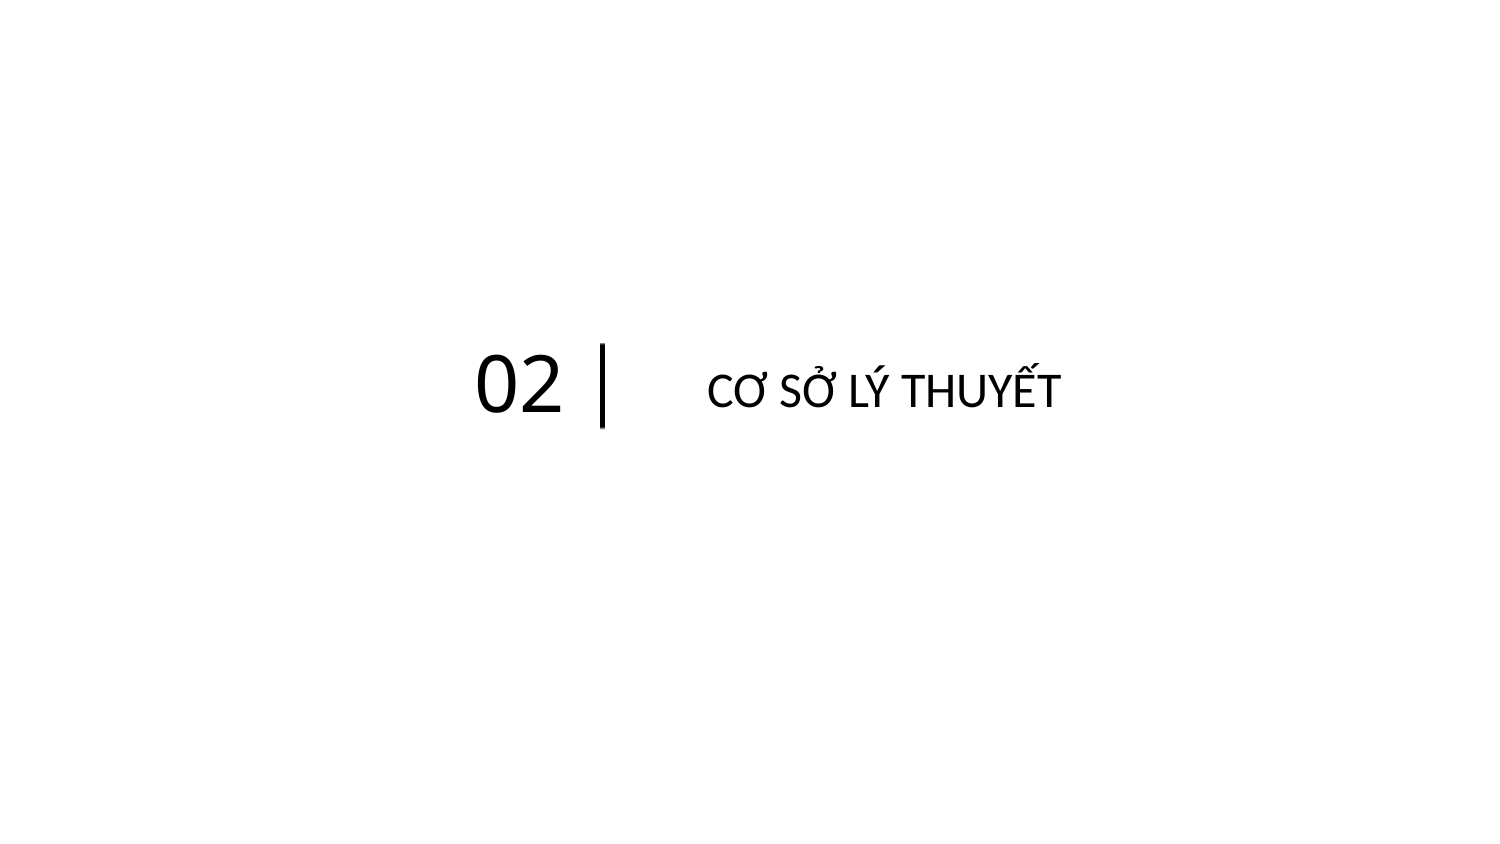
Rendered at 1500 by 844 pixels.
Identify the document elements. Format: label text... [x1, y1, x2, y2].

picture [600, 343, 605, 431]
title 02 [434, 332, 605, 442]
subtitle CƠ SỞ LÝ THUYẾT [605, 357, 1165, 417]
